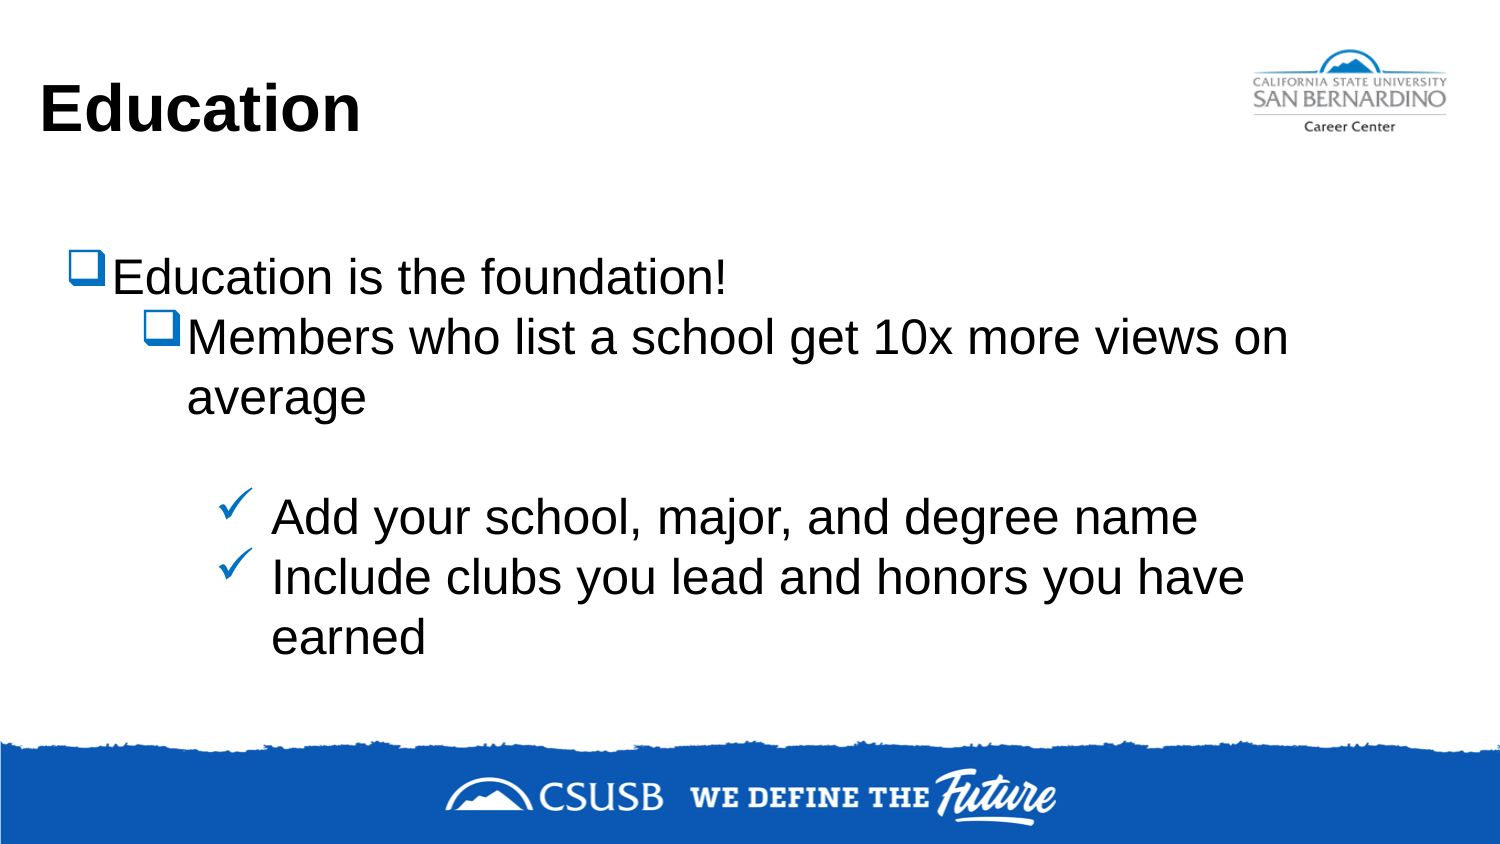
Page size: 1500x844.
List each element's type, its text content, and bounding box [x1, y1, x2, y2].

picture [0, 722, 1500, 844]
title Education [24, 34, 1301, 176]
picture [1237, 34, 1463, 147]
text_box Education is the foundation! Members who list a school get 10x more views on average Add your school, major, and degree name Include clubs you lead and honors you have earned [50, 237, 1425, 673]
